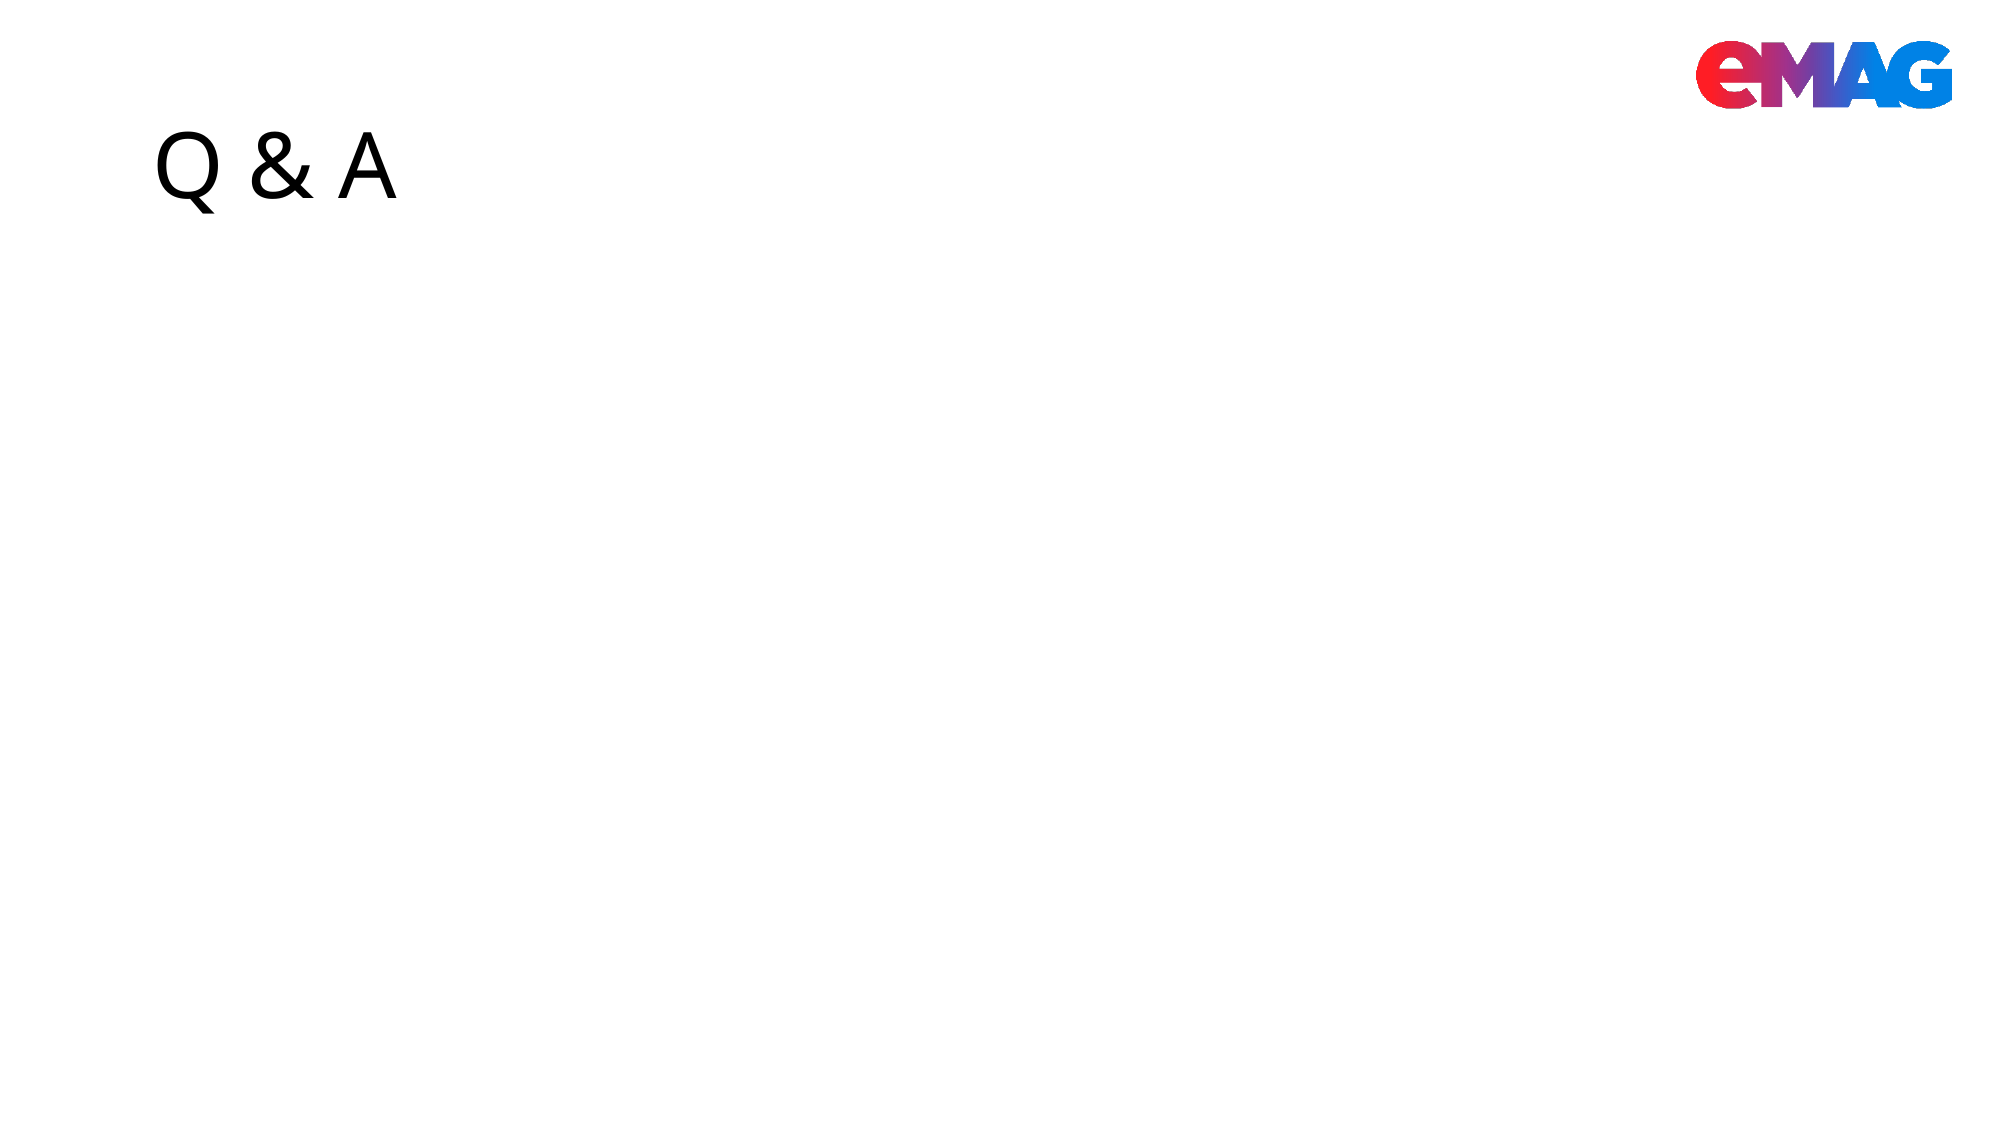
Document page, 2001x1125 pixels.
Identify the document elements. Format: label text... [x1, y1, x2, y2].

title Q & A [137, 59, 1863, 278]
picture [1696, 40, 1952, 109]
